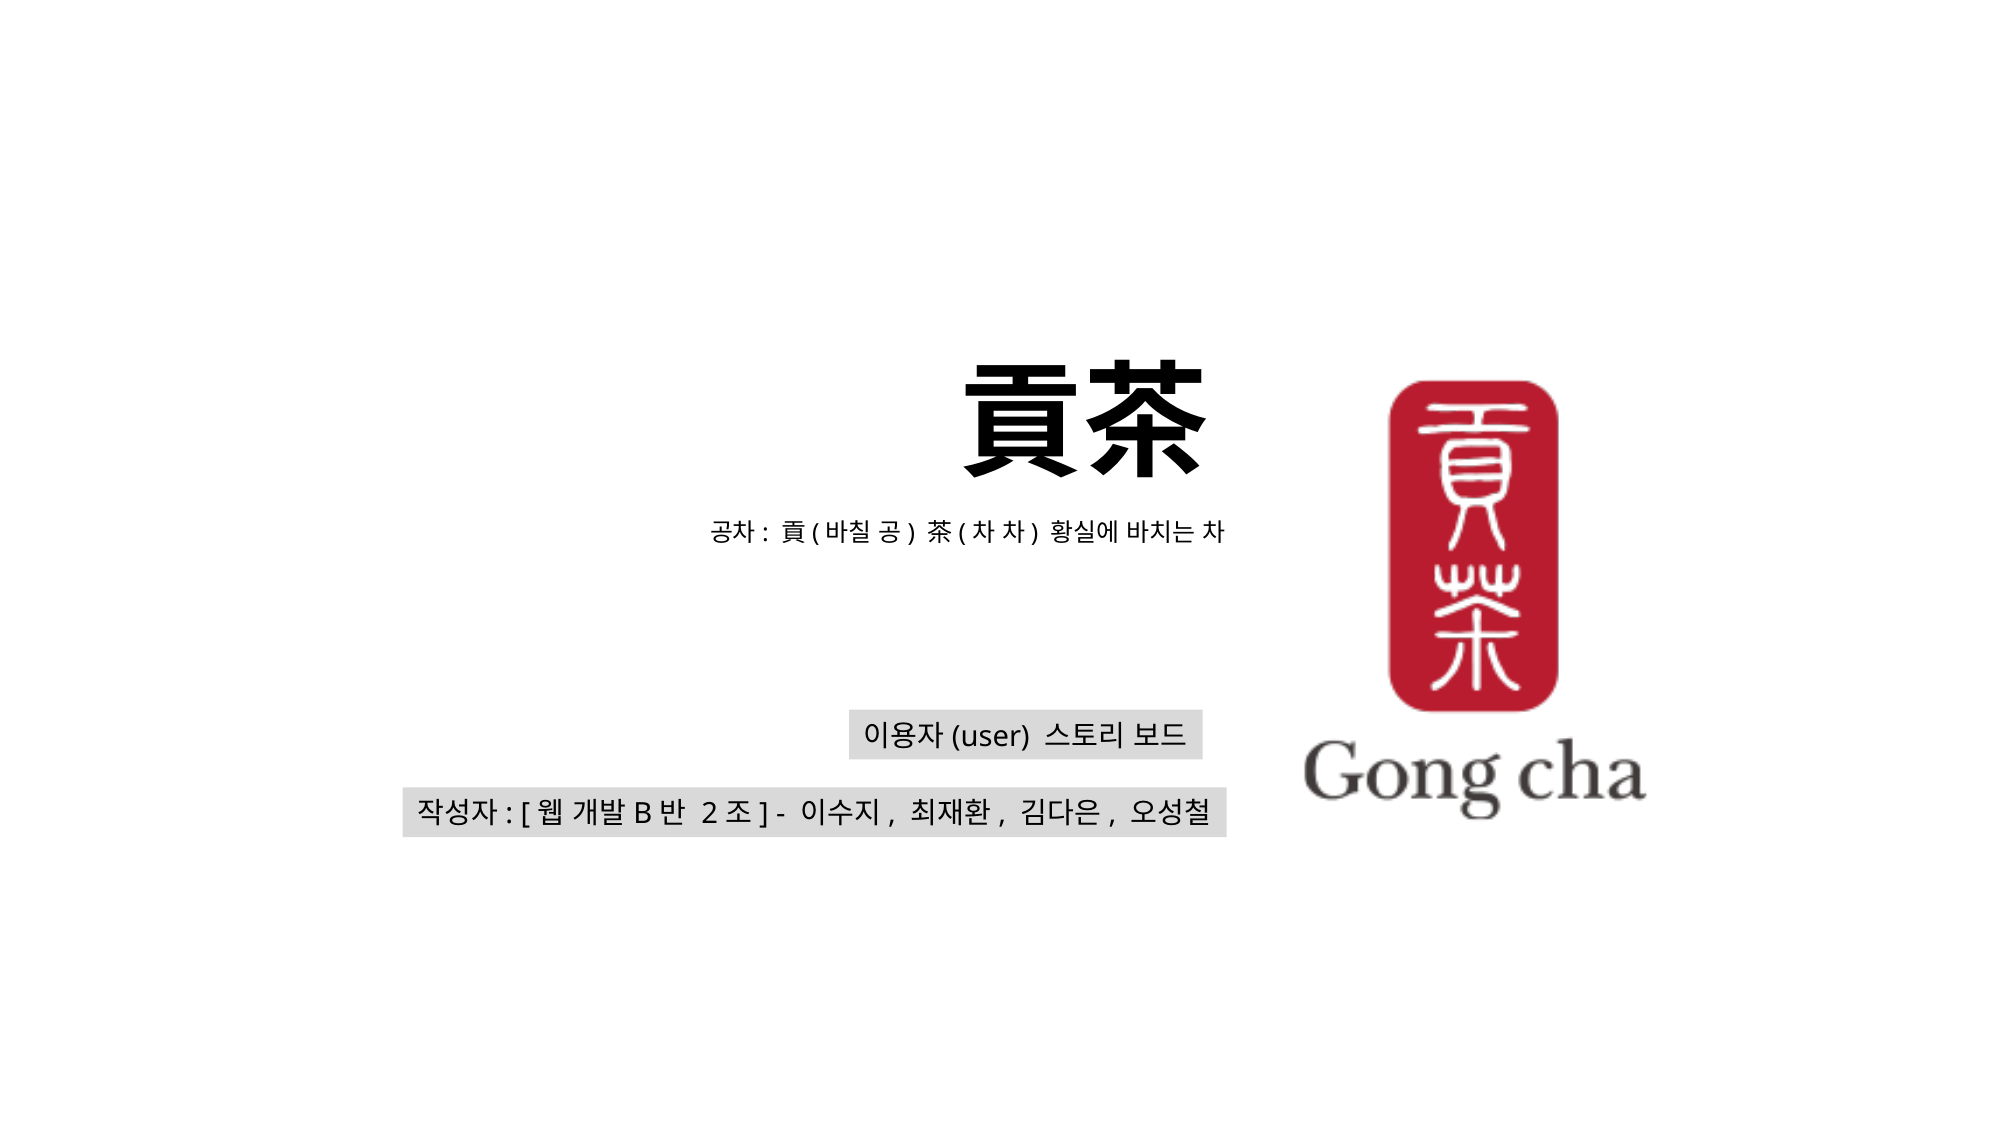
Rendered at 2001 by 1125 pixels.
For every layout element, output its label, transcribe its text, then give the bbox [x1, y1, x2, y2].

text_box 작성자: [웹 개발B반 2조] - 이수지, 최재환, 김다은, 오성철 [402, 787, 659, 838]
picture [659, 141, 2000, 1058]
